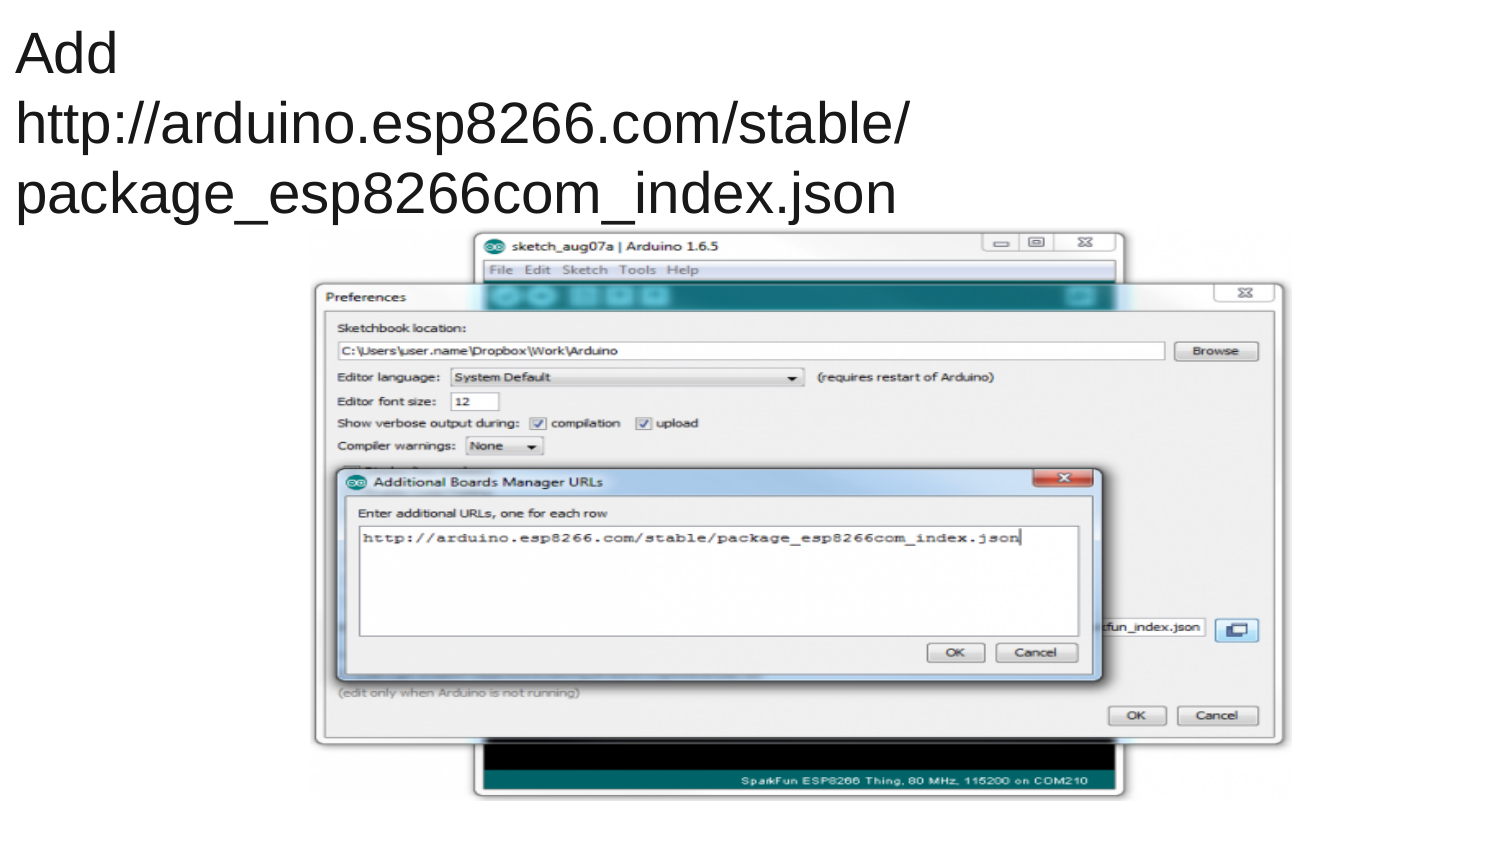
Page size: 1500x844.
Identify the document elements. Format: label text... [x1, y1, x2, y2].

picture [310, 226, 1293, 801]
title Add http://arduino.esp8266.com/stable/package_esp8266com_index.json [0, 0, 1406, 237]
